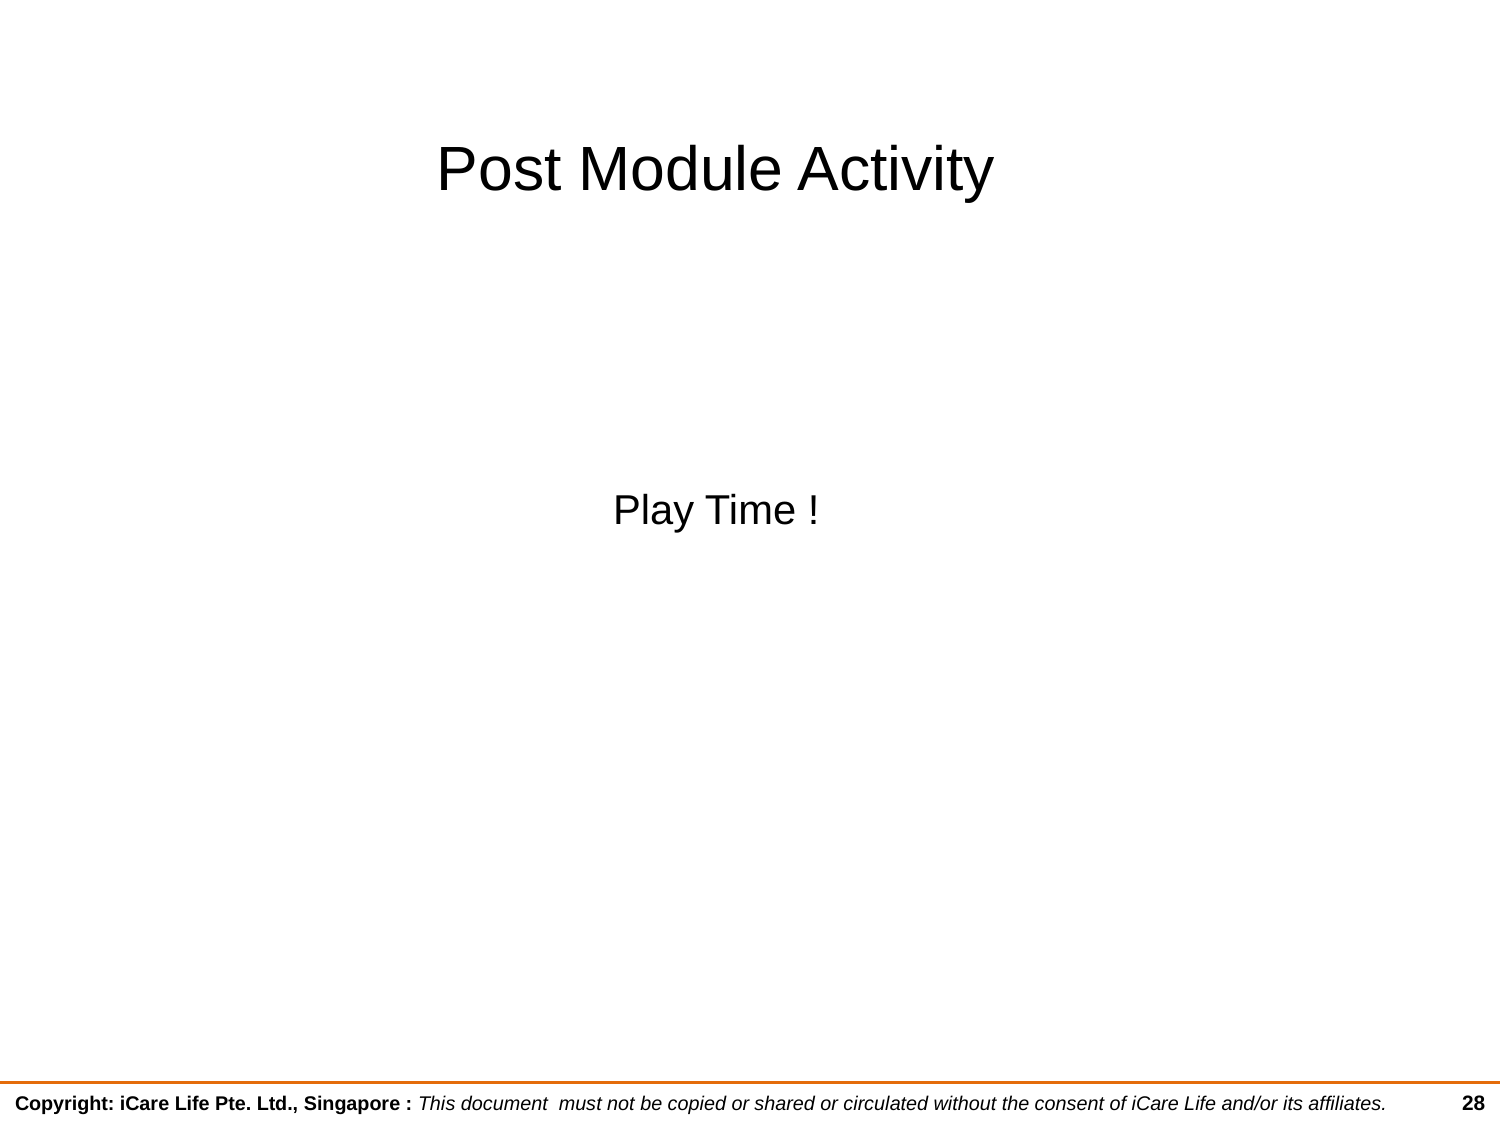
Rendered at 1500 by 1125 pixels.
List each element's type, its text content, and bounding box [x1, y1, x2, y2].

text_box Copyright: iCare Life Pte. Ltd., Singapore : This document must not be copied or shared or circulated without the consent of iCare Life and/or its affiliates. [0, 1091, 1500, 1122]
text_box Post Module Activity [41, 113, 1392, 218]
title Play Time ! [41, 456, 1392, 561]
